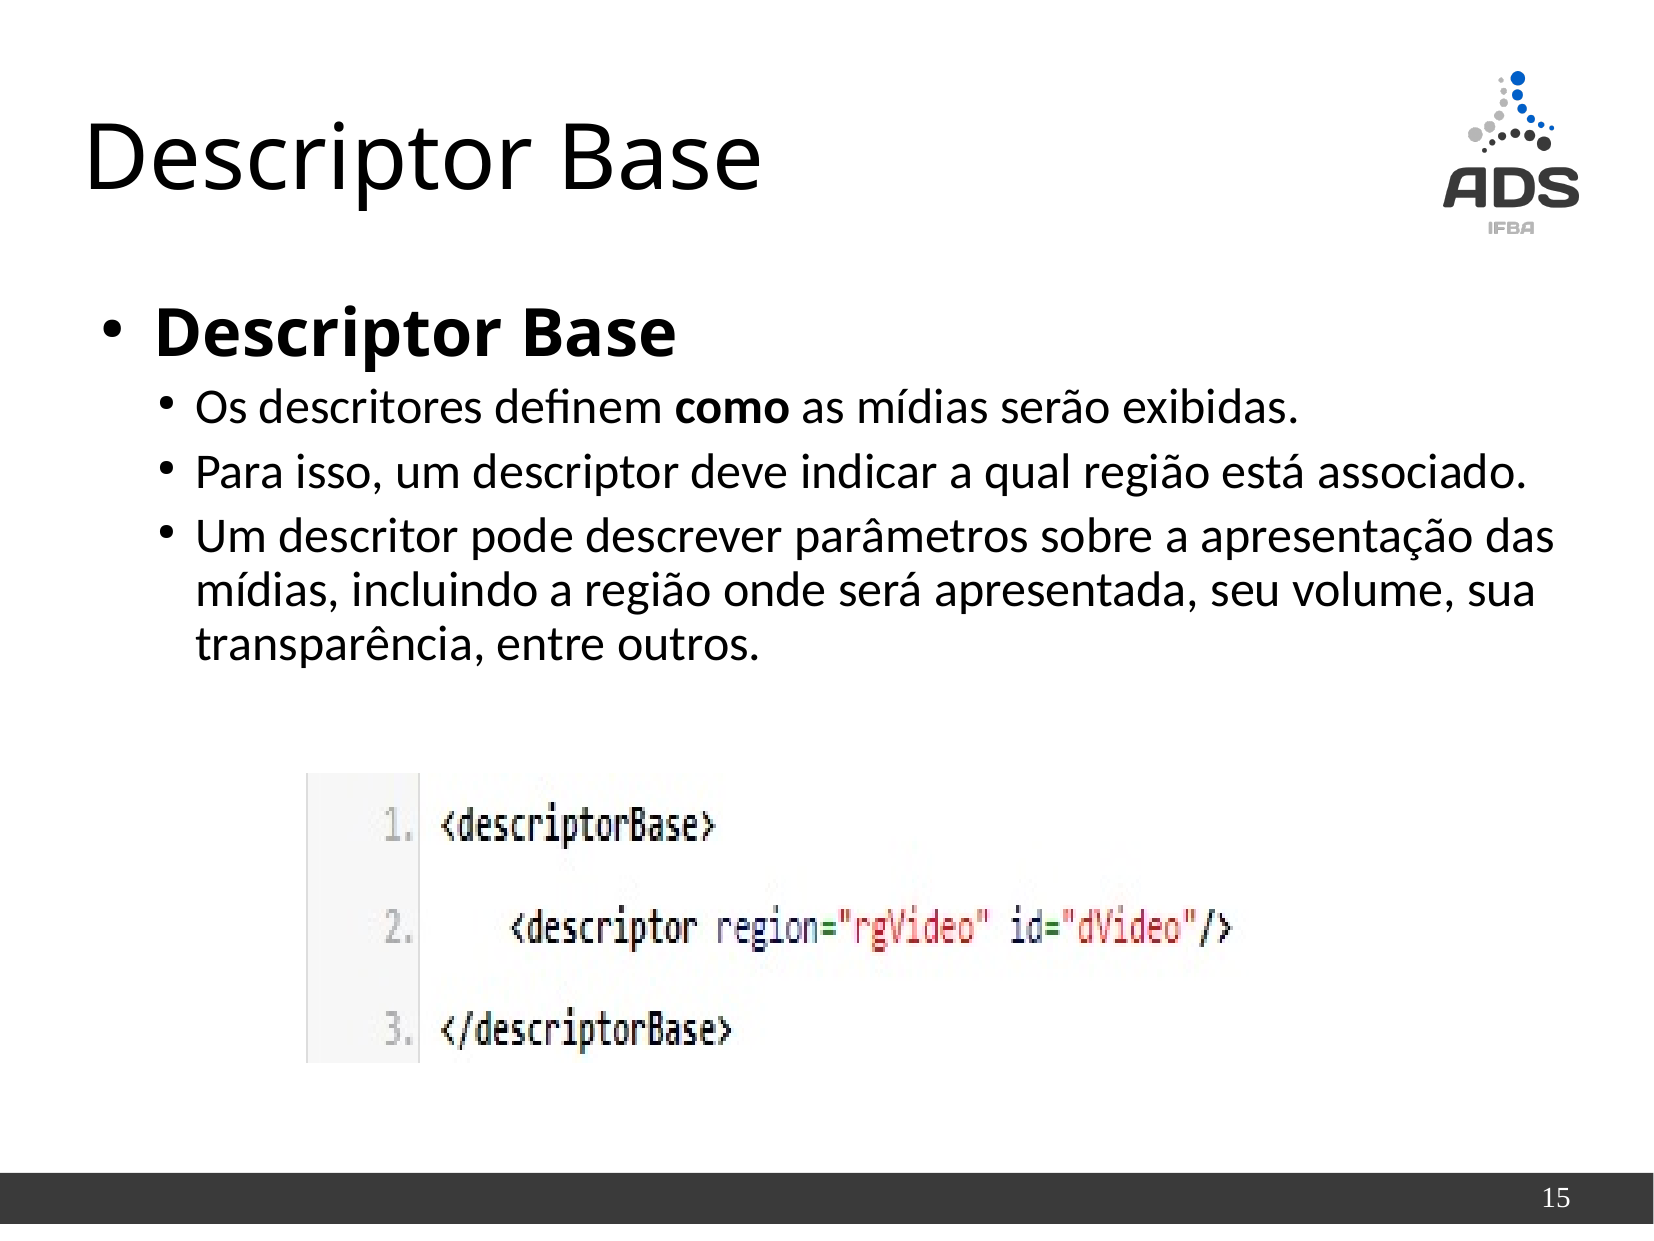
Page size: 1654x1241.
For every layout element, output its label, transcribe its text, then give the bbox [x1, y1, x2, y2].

title Descriptor Base [82, 49, 1425, 257]
picture [306, 773, 1249, 1063]
slide_number 15 [1395, 1180, 1571, 1211]
picture [1443, 71, 1579, 234]
list Descriptor Base Os descritores definem como as mídias serão exibidas. Para isso, um descriptor deve indicar a qual região está associado. Um descritor pode descrever parâmetros sobre a apresentação das mídias, incluindo a região onde será apresentada, seu volume, sua transparência, entre outros. [82, 290, 1571, 1155]
